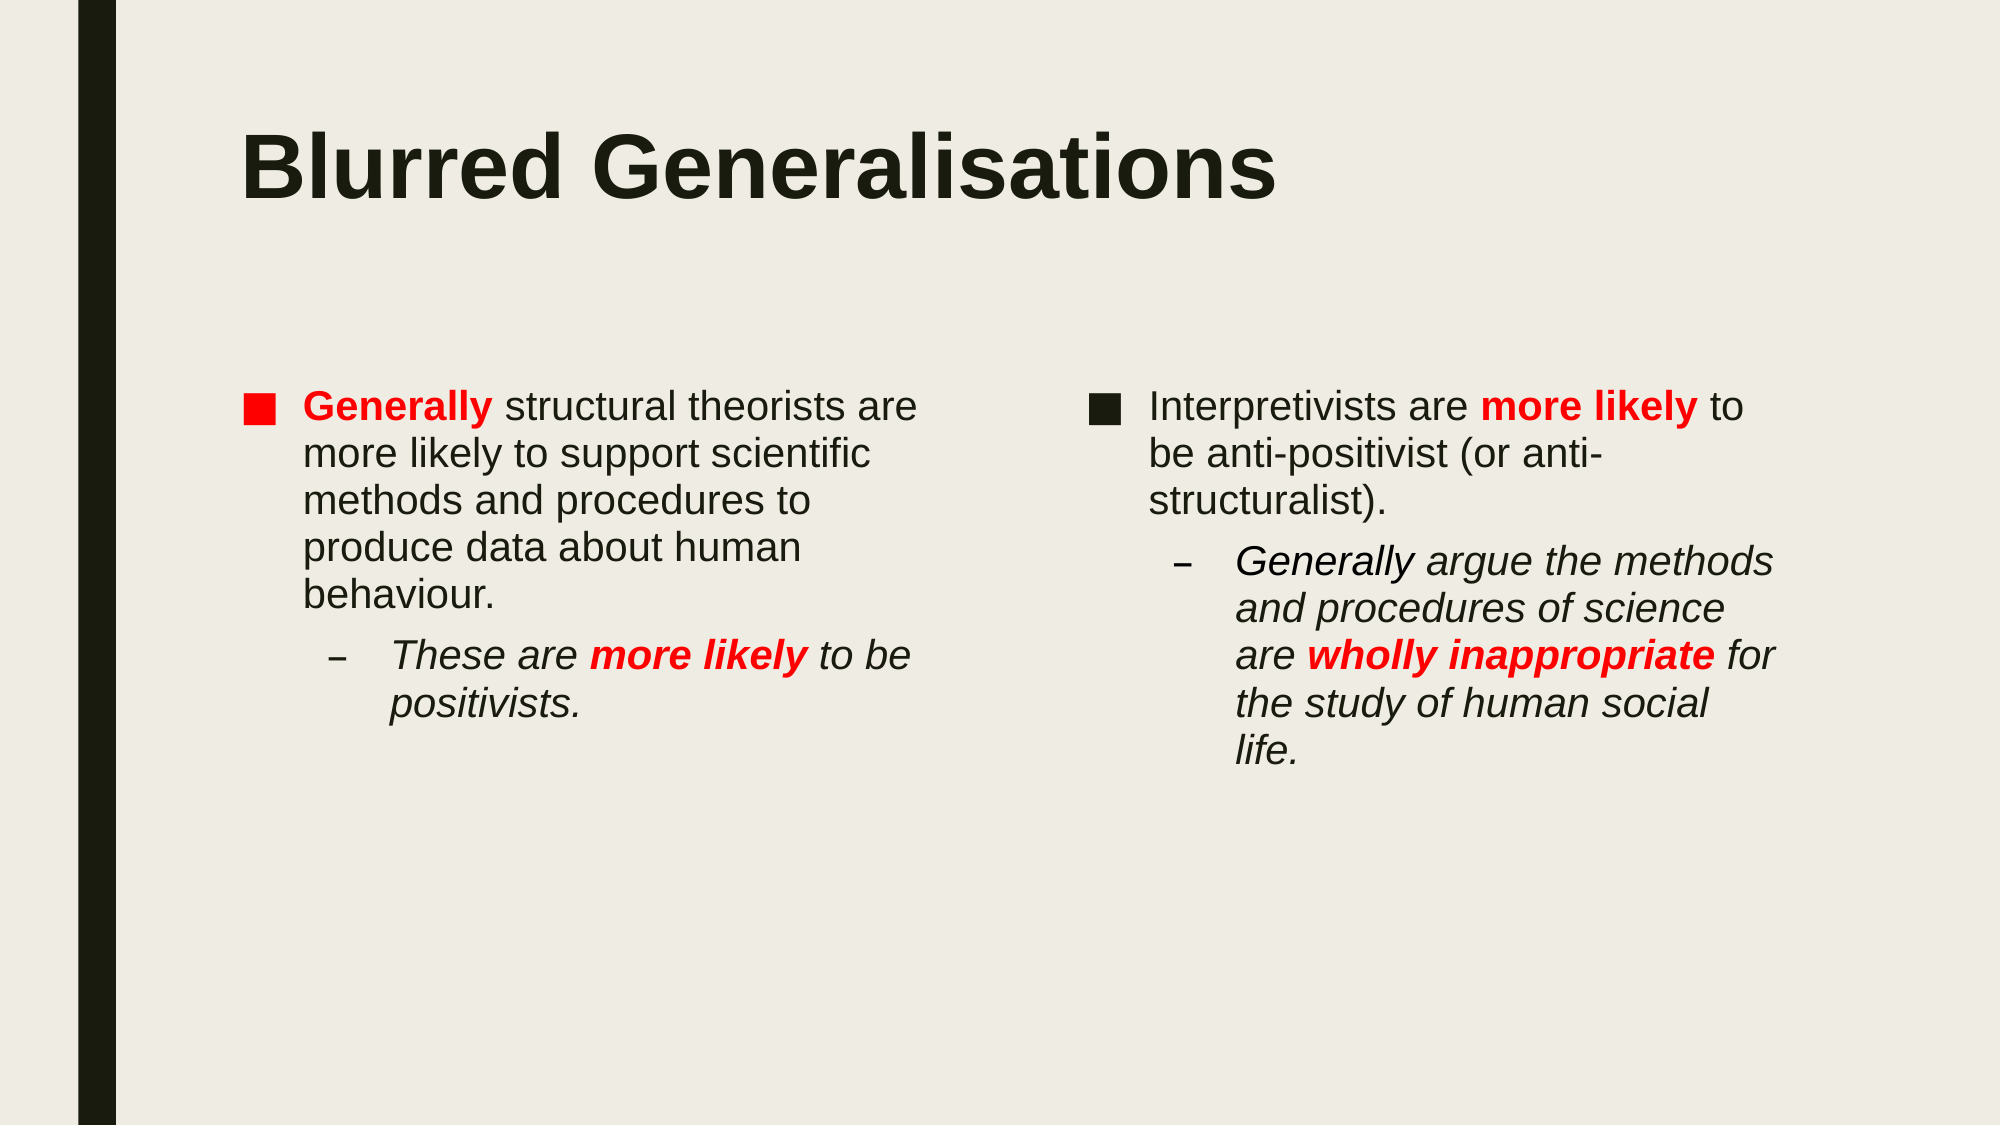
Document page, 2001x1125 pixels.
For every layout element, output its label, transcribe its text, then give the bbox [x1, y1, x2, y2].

list Generally structural theorists are more likely to support scientific methods and procedures to produce data about human behaviour. These are more likely to be positivists. [225, 375, 955, 963]
list Interpretivists are more likely to be anti-positivist (or anti-structuralist). Generally argue the methods and procedures of science are wholly inappropriate for the study of human social life. [1070, 375, 1801, 963]
title Blurred Generalisations [225, 112, 1800, 357]
